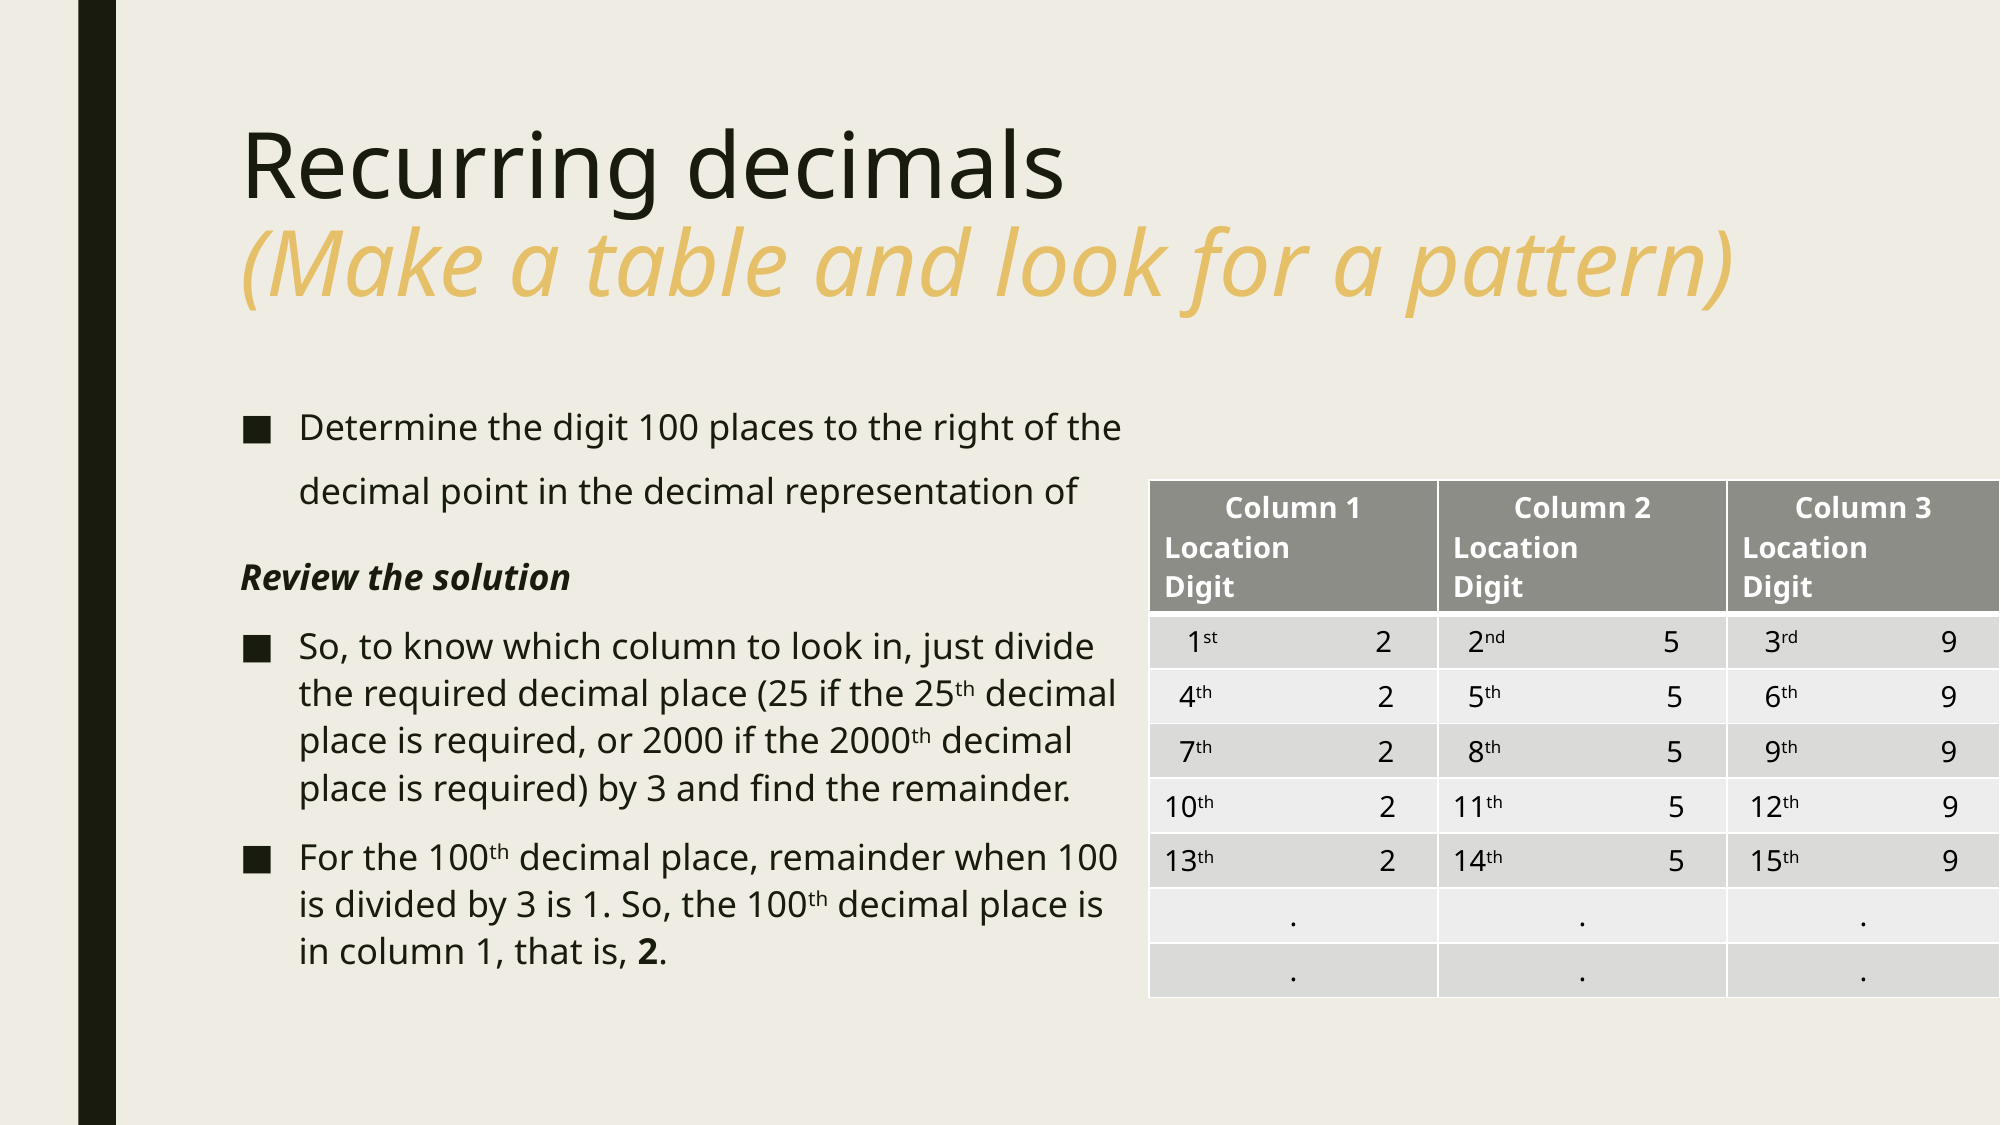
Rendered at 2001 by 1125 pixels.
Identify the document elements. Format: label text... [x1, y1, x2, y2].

table_cell 4th 2 [1150, 670, 1437, 723]
table_cell . [1150, 944, 1437, 997]
table_cell 15th 9 [1728, 834, 1999, 887]
table_header Column 3 Location Digit [1728, 481, 1999, 611]
table_cell 13th 2 [1150, 834, 1437, 887]
table_cell 3rd 9 [1728, 617, 1999, 668]
table_cell 6th 9 [1728, 670, 1999, 723]
table_cell 9th 9 [1728, 724, 1999, 777]
table_cell . [1728, 944, 1999, 997]
table_header Column 1 Location Digit [1150, 481, 1437, 611]
table_cell 1st 2 [1150, 617, 1437, 668]
table_cell 8th 5 [1439, 724, 1726, 777]
table_cell 11th 5 [1439, 779, 1726, 832]
table_cell 12th 9 [1728, 779, 1999, 832]
table_cell 14th 5 [1439, 834, 1726, 887]
table_cell 10th 2 [1150, 779, 1437, 832]
table_cell 2nd 5 [1439, 617, 1726, 668]
table_cell . [1439, 889, 1726, 942]
table_cell . [1728, 889, 1999, 942]
table_cell 5th 5 [1439, 670, 1726, 723]
title Recurring decimals (Make a table and look for a pattern) [225, 112, 1800, 357]
table_header Column 2 Location Digit [1439, 481, 1726, 611]
table_cell . [1150, 889, 1437, 942]
table_cell . [1439, 944, 1726, 997]
table_cell 7th 2 [1150, 724, 1437, 777]
